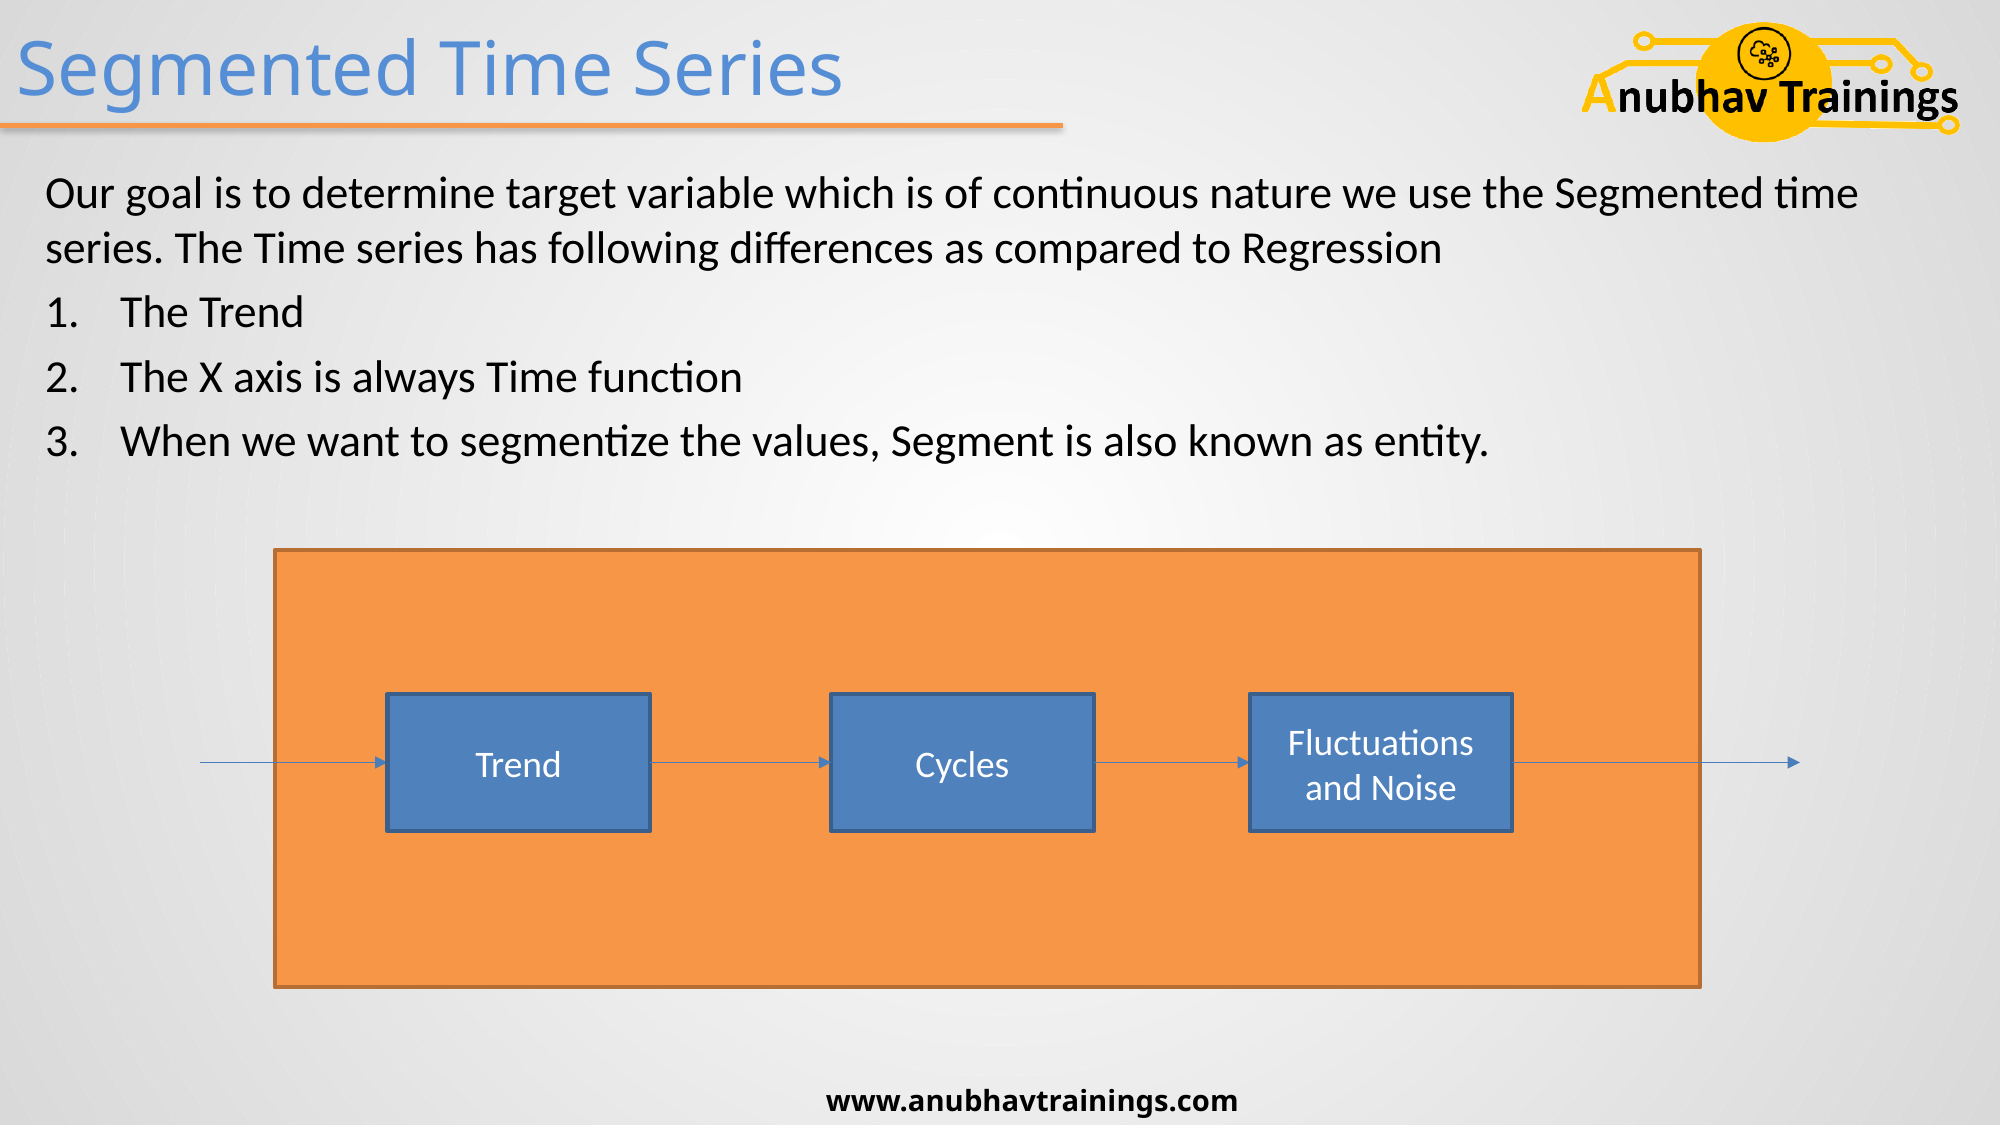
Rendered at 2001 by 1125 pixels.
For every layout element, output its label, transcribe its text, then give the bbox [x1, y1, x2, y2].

title Segmented Time Series [0, 6, 1797, 124]
text_box [273, 770, 1702, 989]
text_box Cycles [829, 692, 1096, 833]
text_box Fluctuations and Noise [1248, 692, 1514, 833]
text_box [273, 548, 1702, 761]
picture [1578, 17, 1963, 143]
list Our goal is to determine target variable which is of continuous nature we use the Segmented time series. The Time series has following differences as compared to Regression The Trend The X axis is always Time function When we want to segmentize the values, Segment is also known as entity. [24, 153, 1962, 875]
text_box Trend [385, 692, 652, 833]
text_box www.anubhavtrainings.com [811, 1074, 1378, 1125]
